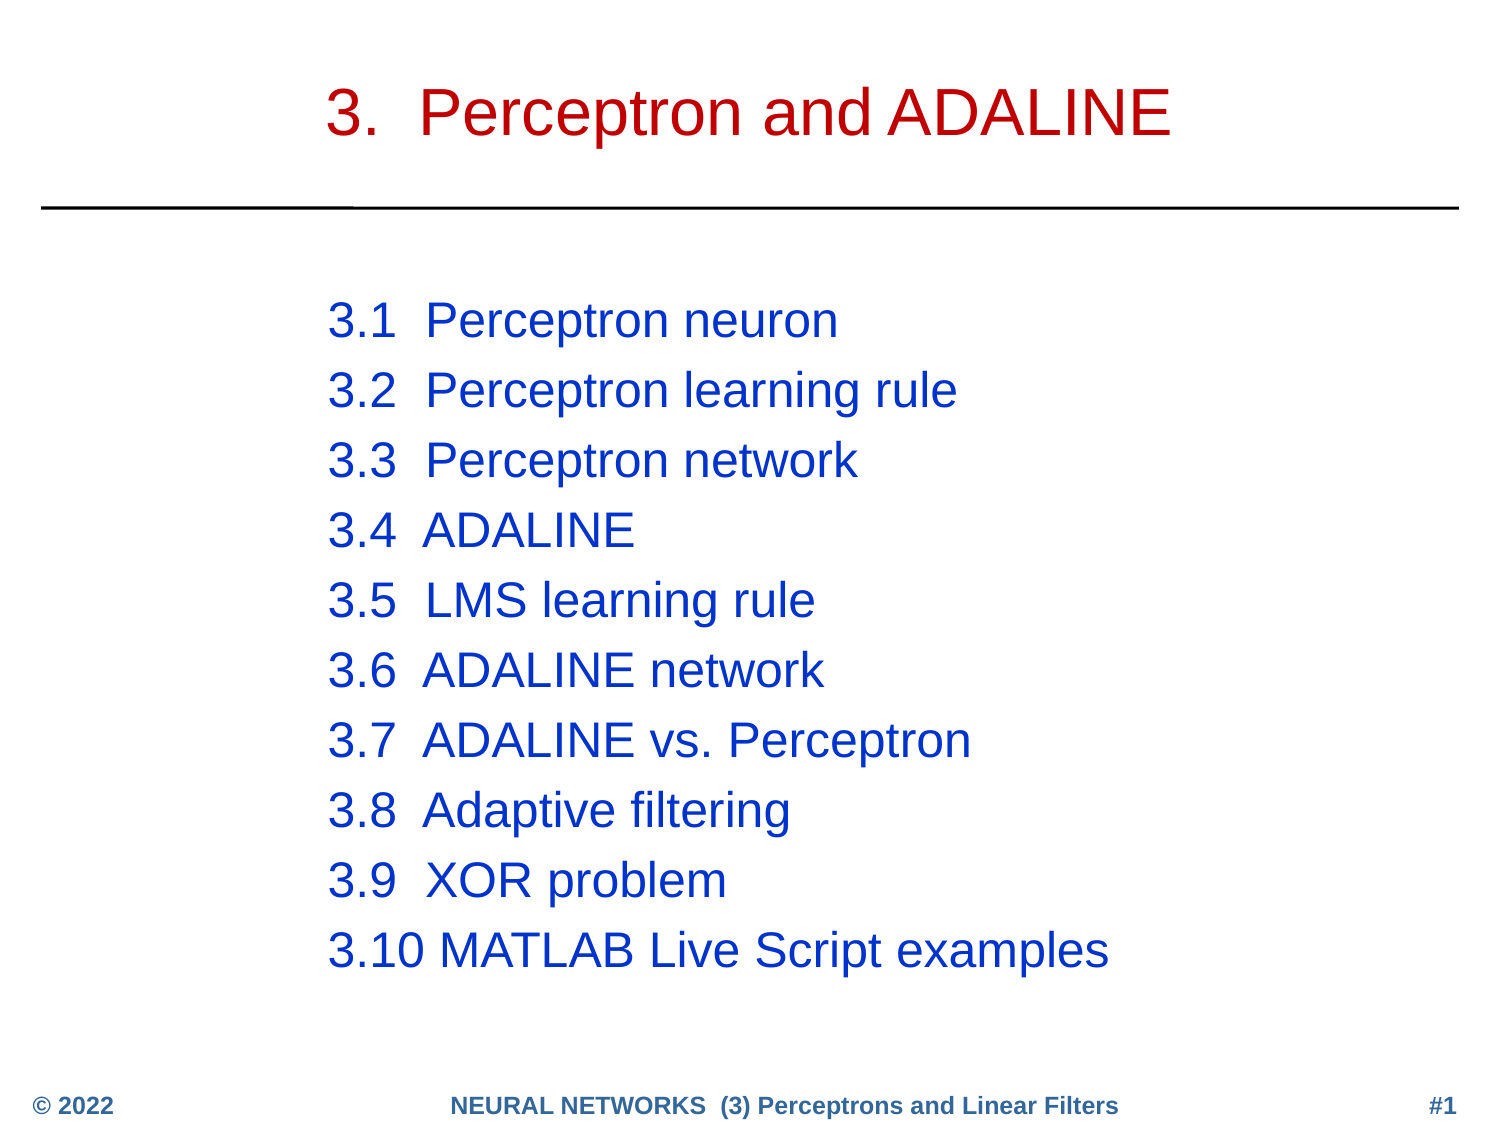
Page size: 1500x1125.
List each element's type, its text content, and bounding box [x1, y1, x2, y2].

footer NEURAL NETWORKS (3) Perceptrons and Linear Filters [371, 1082, 1080, 1118]
slide_number #1 [1080, 1082, 1473, 1118]
text_box 3.1 Perceptron neuron 3.2 Perceptron learning rule 3.3 Perceptron network 3.4 ADALINE 3.5 LMS learning rule 3.6 ADALINE network 3.7 ADALINE vs. Perceptron 3.8 Adaptive filtering 3.9 XOR problem 3.10 MATLAB Live Script examples [312, 280, 1425, 1047]
title 3. Perceptron and ADALINE [74, 44, 1426, 173]
slide_number © 2022 [17, 1082, 371, 1118]
